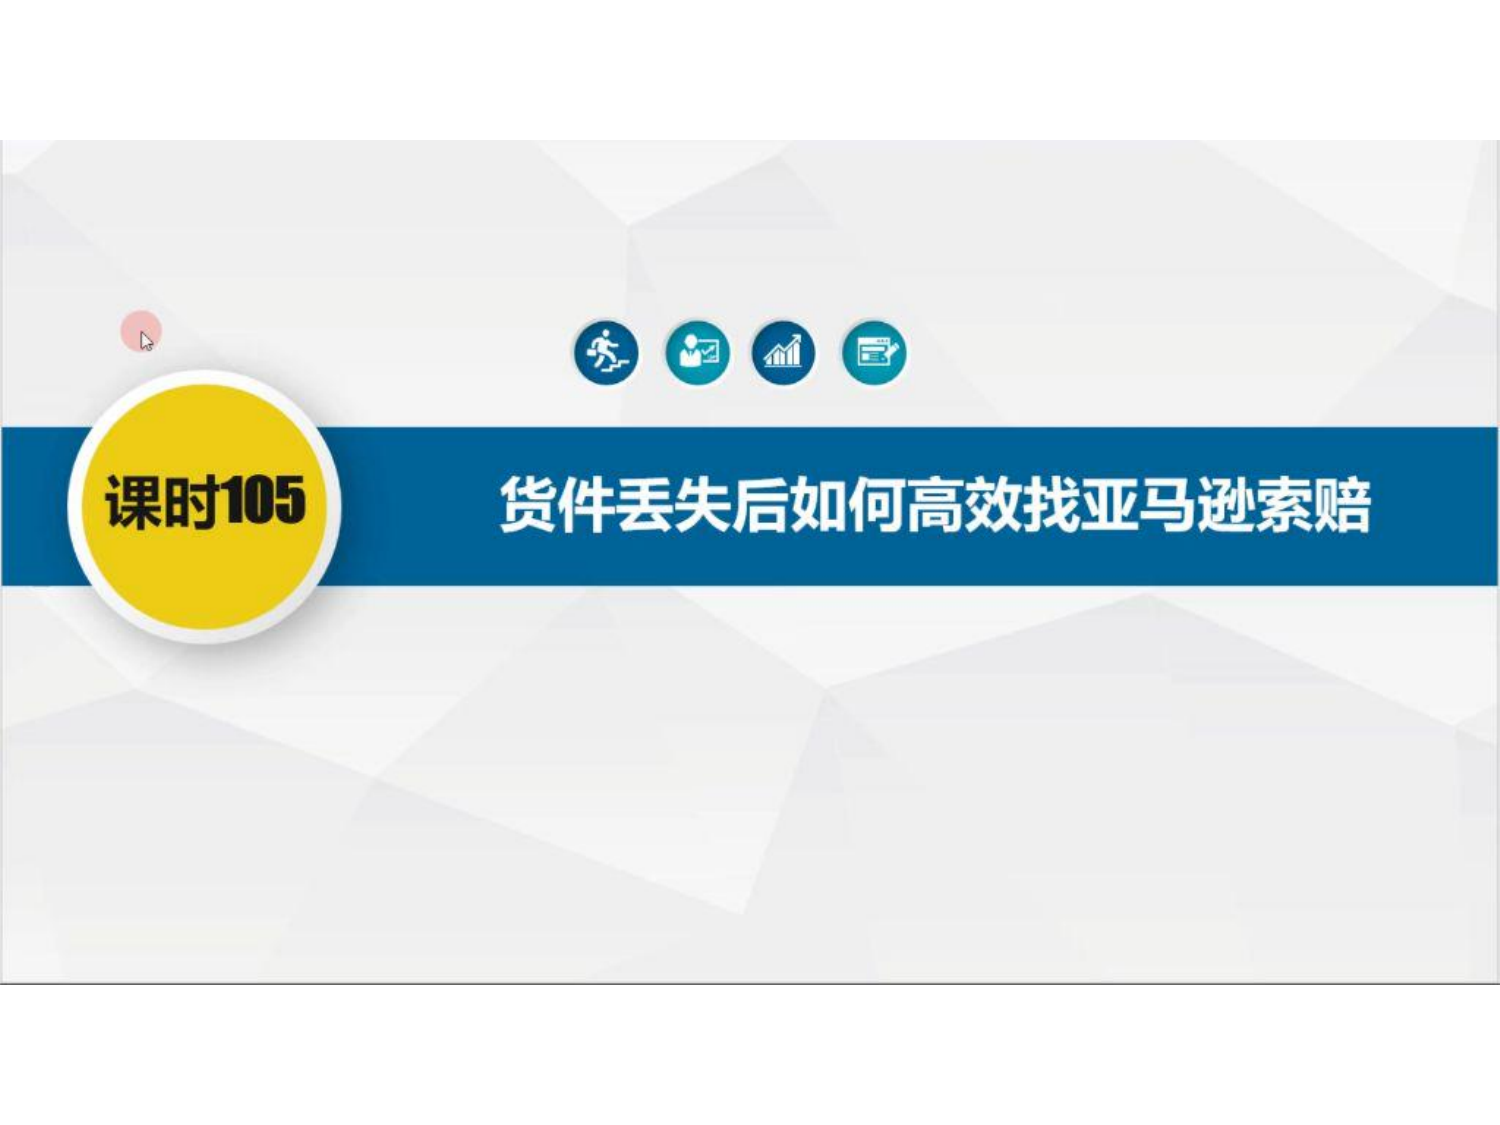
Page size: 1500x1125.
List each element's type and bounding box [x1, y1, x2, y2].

picture [0, 140, 1500, 985]
